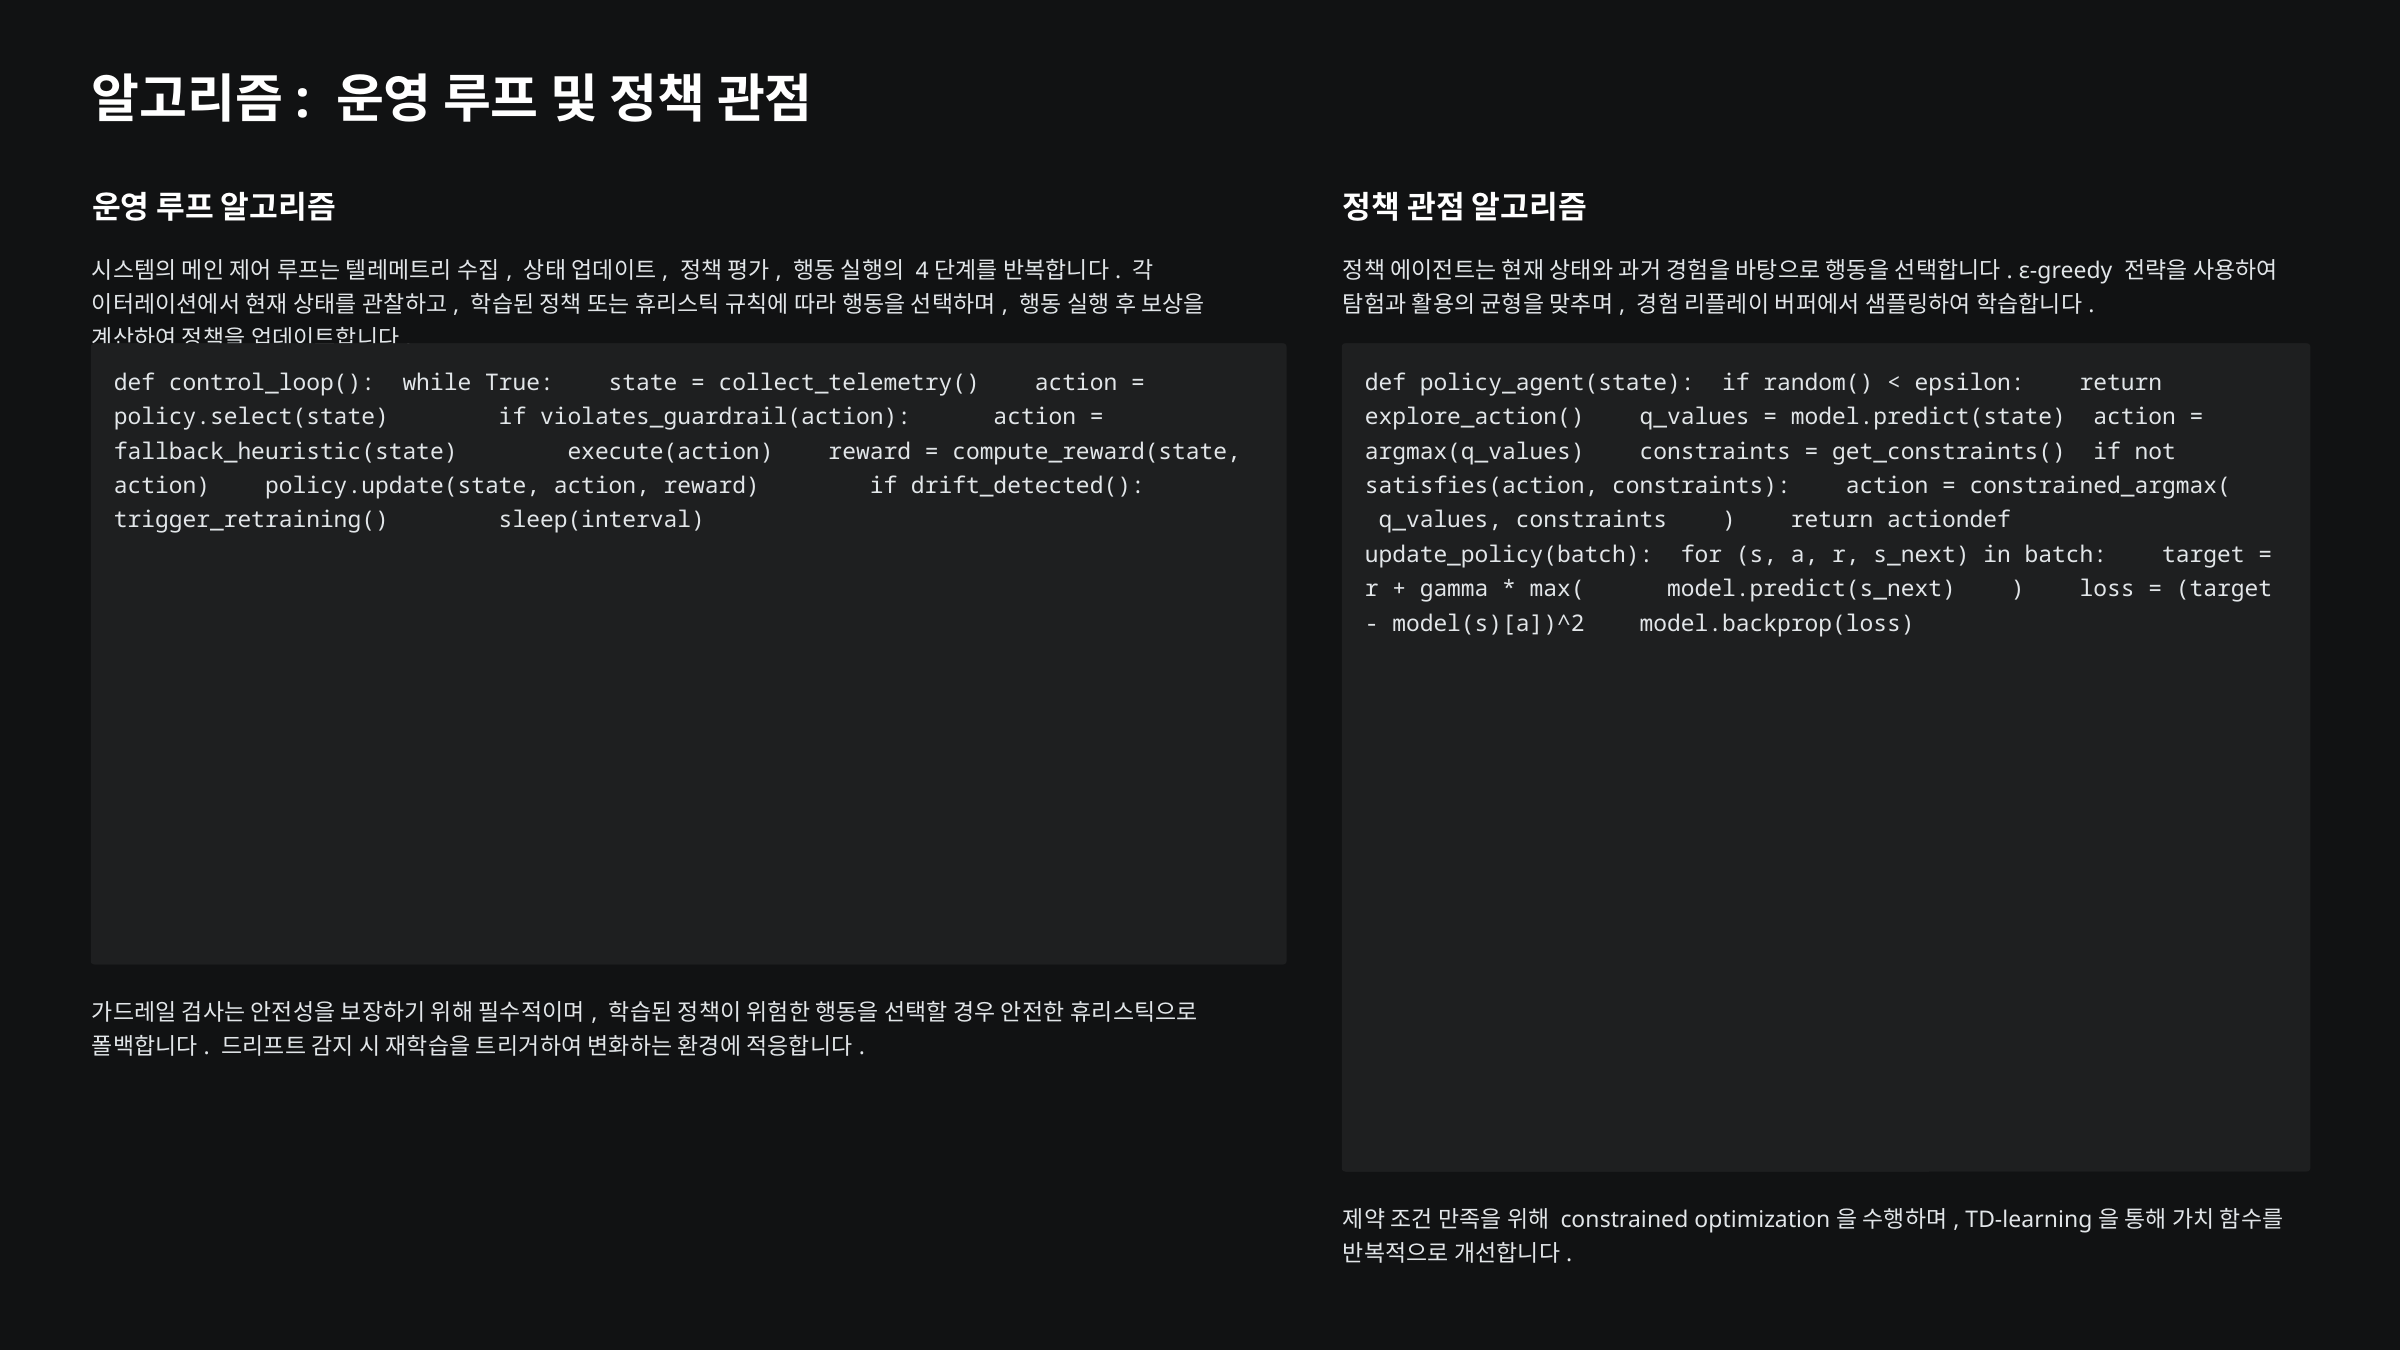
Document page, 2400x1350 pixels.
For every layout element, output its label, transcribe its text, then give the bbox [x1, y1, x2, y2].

text_box 운영 루프 알고리즘 [92, 186, 406, 226]
text_box 정책 관점 알고리즘 [1342, 186, 1657, 226]
text_box 제약 조건 만족을 위해 constrained optimization을 수행하며, TD-learning을 통해 가치 함수를 반복적으로 개선합니다. [1342, 1197, 2310, 1267]
text_box 가드레일 검사는 안전성을 보장하기 위해 필수적이며, 학습된 정책이 위험한 행동을 선택할 경우 안전한 휴리스틱으로 폴백합니다. 드리프트 감지 시 재학습을 트리거하여 변화하는 환경에 적응합니다. [91, 990, 1286, 1060]
text_box [1341, 343, 2311, 1172]
text_box def policy_agent(state): if random() < epsilon: return explore_action() q_values = model.predict(state) action = argmax(q_values) constraints = get_constraints() if not satisfies(action, constraints): action = constrained_argmax( q_values, constraints ) return actiondef update_policy(batch): for (s, a, r, s_next) in batch: target = r + gamma * max( model.predict(s_next) ) loss = (target - model(s)[a])^2 model.backprop(loss) [1364, 360, 2288, 1155]
text_box 알고리즘: 운영 루프 및 정책 관점 [91, 63, 805, 129]
text_box def control_loop(): while True: state = collect_telemetry() action = policy.select(state) if violates_guardrail(action): action = fallback_heuristic(state) execute(action) reward = compute_reward(state, action) policy.update(state, action, reward) if drift_detected(): trigger_retraining() sleep(interval) [113, 360, 1264, 948]
text_box [90, 343, 1287, 965]
text_box 시스템의 메인 제어 루프는 텔레메트리 수집, 상태 업데이트, 정책 평가, 행동 실행의 4단계를 반복합니다. 각 이터레이션에서 현재 상태를 관찰하고, 학습된 정책 또는 휴리스틱 규칙에 따라 행동을 선택하며, 행동 실행 후 보상을 계산하여 정책을 업데이트합니다. [91, 248, 1286, 318]
text_box 정책 에이전트는 현재 상태와 과거 경험을 바탕으로 행동을 선택합니다. ε-greedy 전략을 사용하여 탐험과 활용의 균형을 맞추며, 경험 리플레이 버퍼에서 샘플링하여 학습합니다. [1342, 248, 2310, 318]
